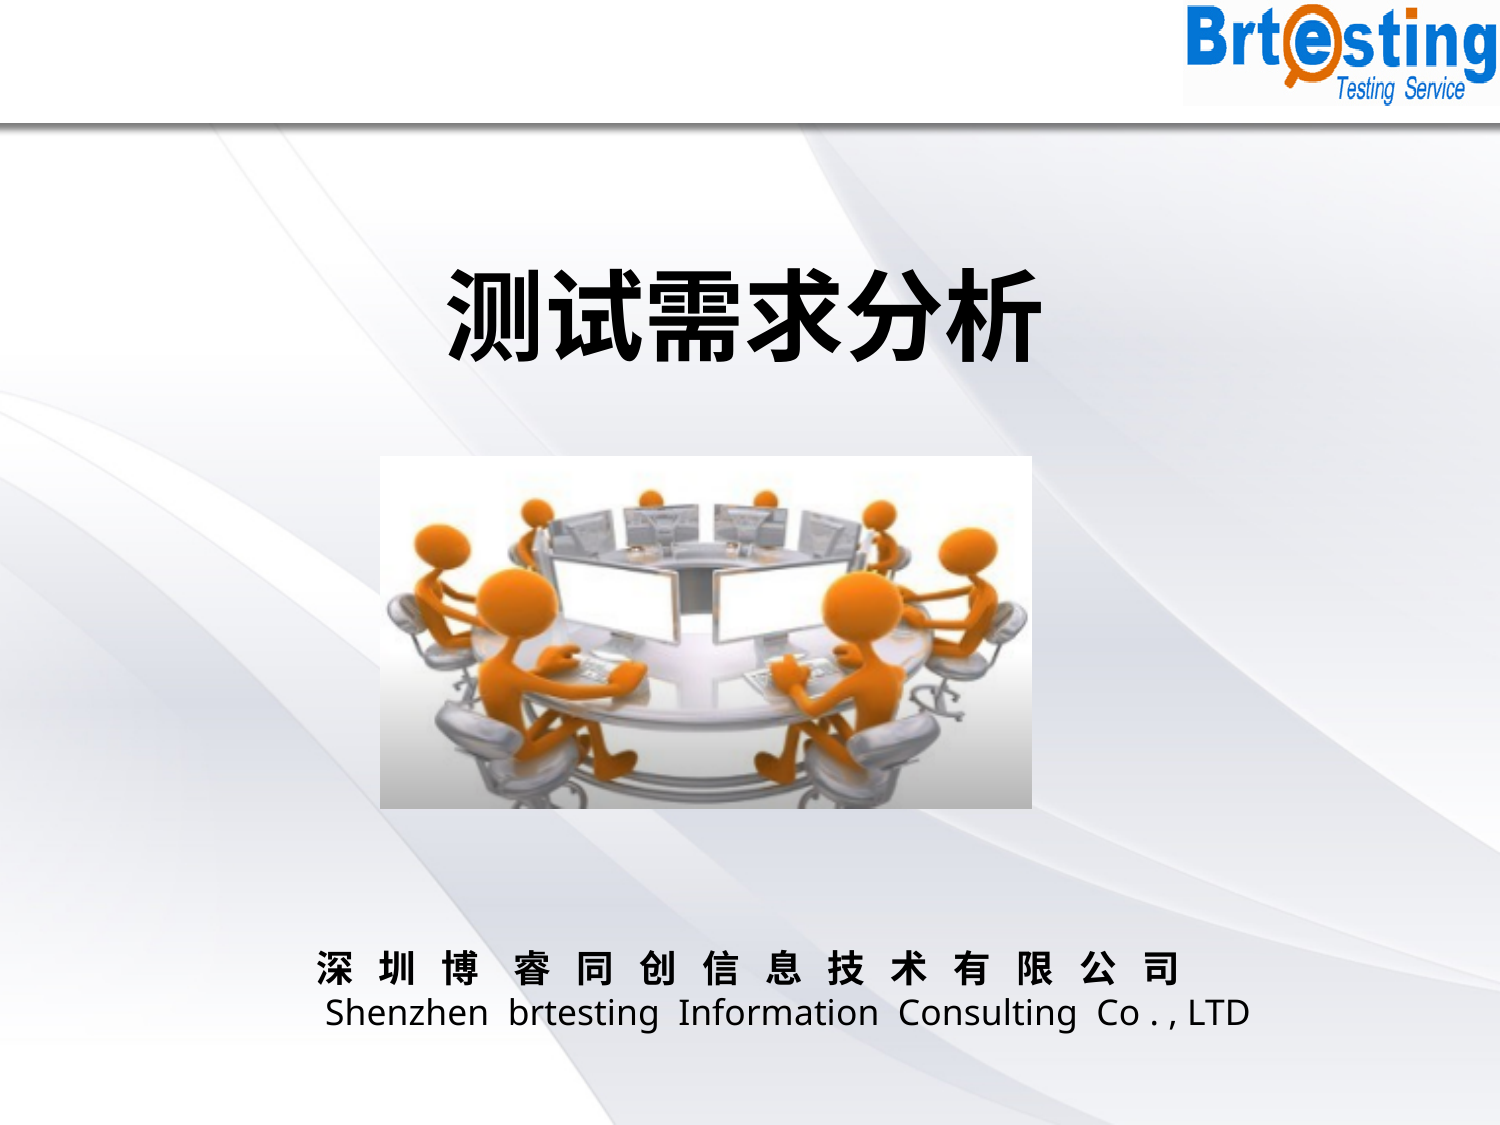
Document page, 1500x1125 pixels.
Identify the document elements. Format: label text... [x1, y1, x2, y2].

picture [0, 123, 1500, 1125]
picture [1183, 0, 1500, 106]
text_box 测试需求分析 [93, 246, 1395, 381]
text_box 深 圳 博 睿 同 创 信 息 技 术 有 限 公 司 Shenzhen brtesting Information Consulting Co . , LTD [301, 937, 1267, 1040]
